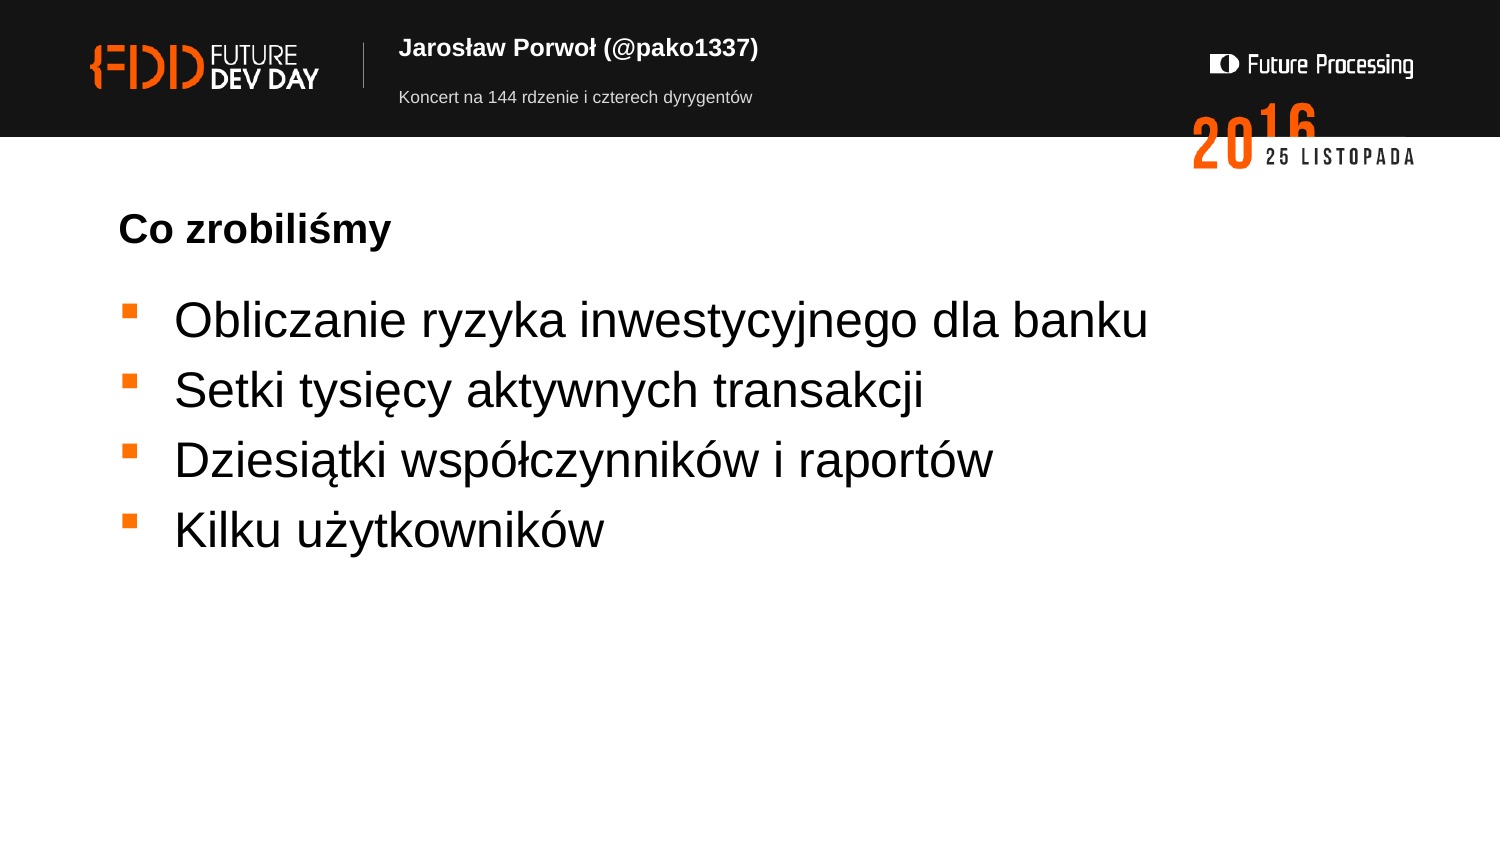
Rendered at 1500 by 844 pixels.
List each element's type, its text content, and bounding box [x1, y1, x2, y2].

list Co zrobiliśmy [103, 184, 1412, 260]
title Jarosław Porwoł (@pako1337) [383, 25, 1164, 68]
list Obliczanie ryzyka inwestycyjnego dla banku Setki tysięcy aktywnych transakcji Dziesiątki współczynników i raportów Kilku użytkowników [103, 280, 1412, 753]
picture [0, 0, 1500, 841]
list Koncert na 144 rdzenie i czterech dyrygentów [383, 78, 1164, 115]
